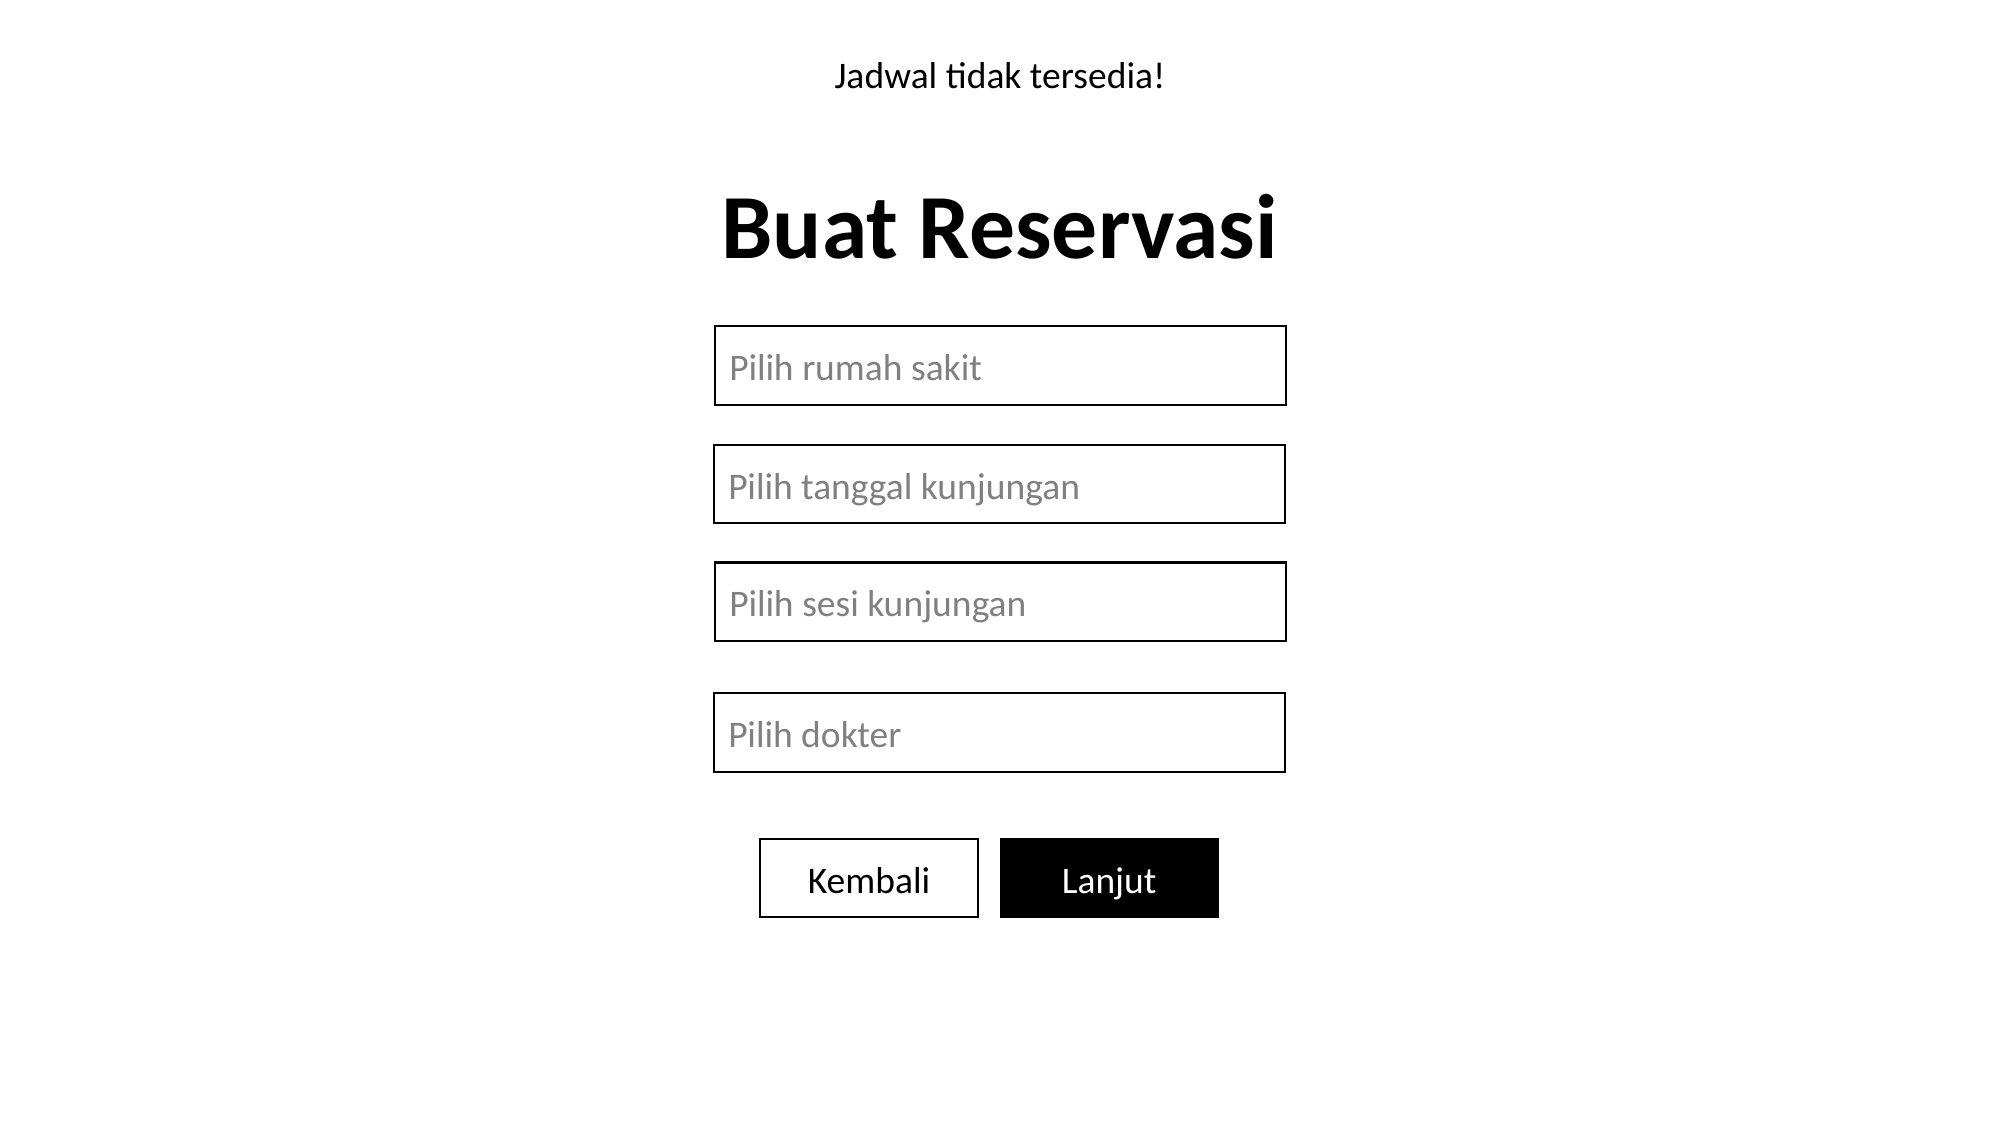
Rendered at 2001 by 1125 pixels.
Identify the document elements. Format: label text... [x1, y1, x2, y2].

text_box Kembali [759, 838, 979, 918]
text_box Pilih dokter [713, 692, 1286, 773]
text_box Jadwal tidak tersedia! [651, 43, 1349, 104]
text_box Pilih tanggal kunjungan [713, 444, 1286, 524]
text_box Pilih rumah sakit [714, 325, 1287, 406]
text_box Pilih sesi kunjungan [714, 561, 1287, 642]
text_box Buat Reservasi [664, 159, 1336, 285]
text_box Lanjut [1000, 838, 1219, 918]
